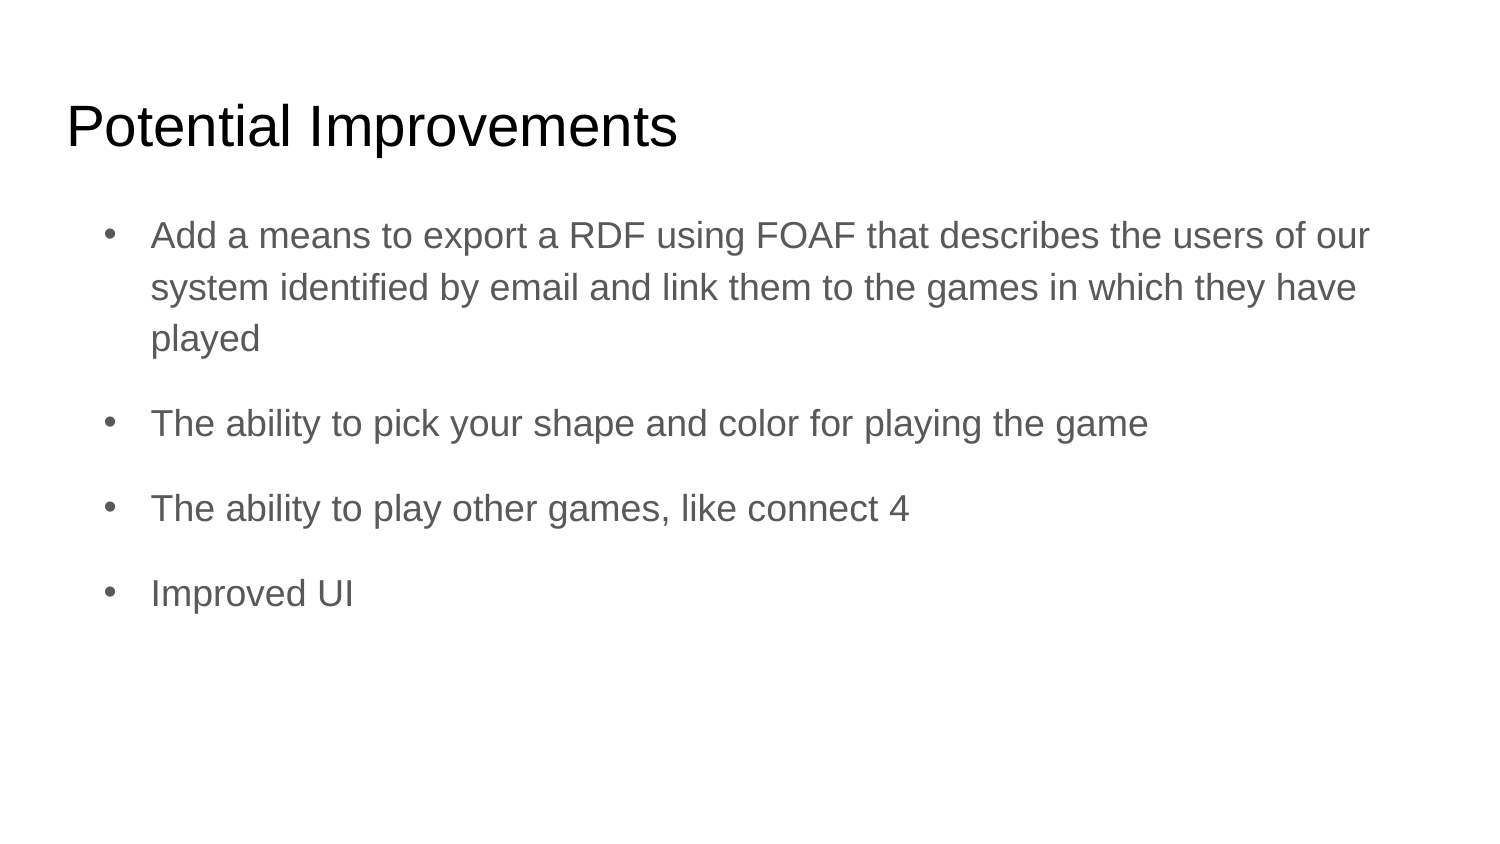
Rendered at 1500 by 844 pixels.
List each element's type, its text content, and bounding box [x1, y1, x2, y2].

list Add a means to export a RDF using FOAF that describes the users of our system identified by email and link them to the games in which they have played The ability to pick your shape and color for playing the game The ability to play other games, like connect 4 Improved UI [51, 189, 1449, 750]
title Potential Improvements [51, 72, 1449, 167]
